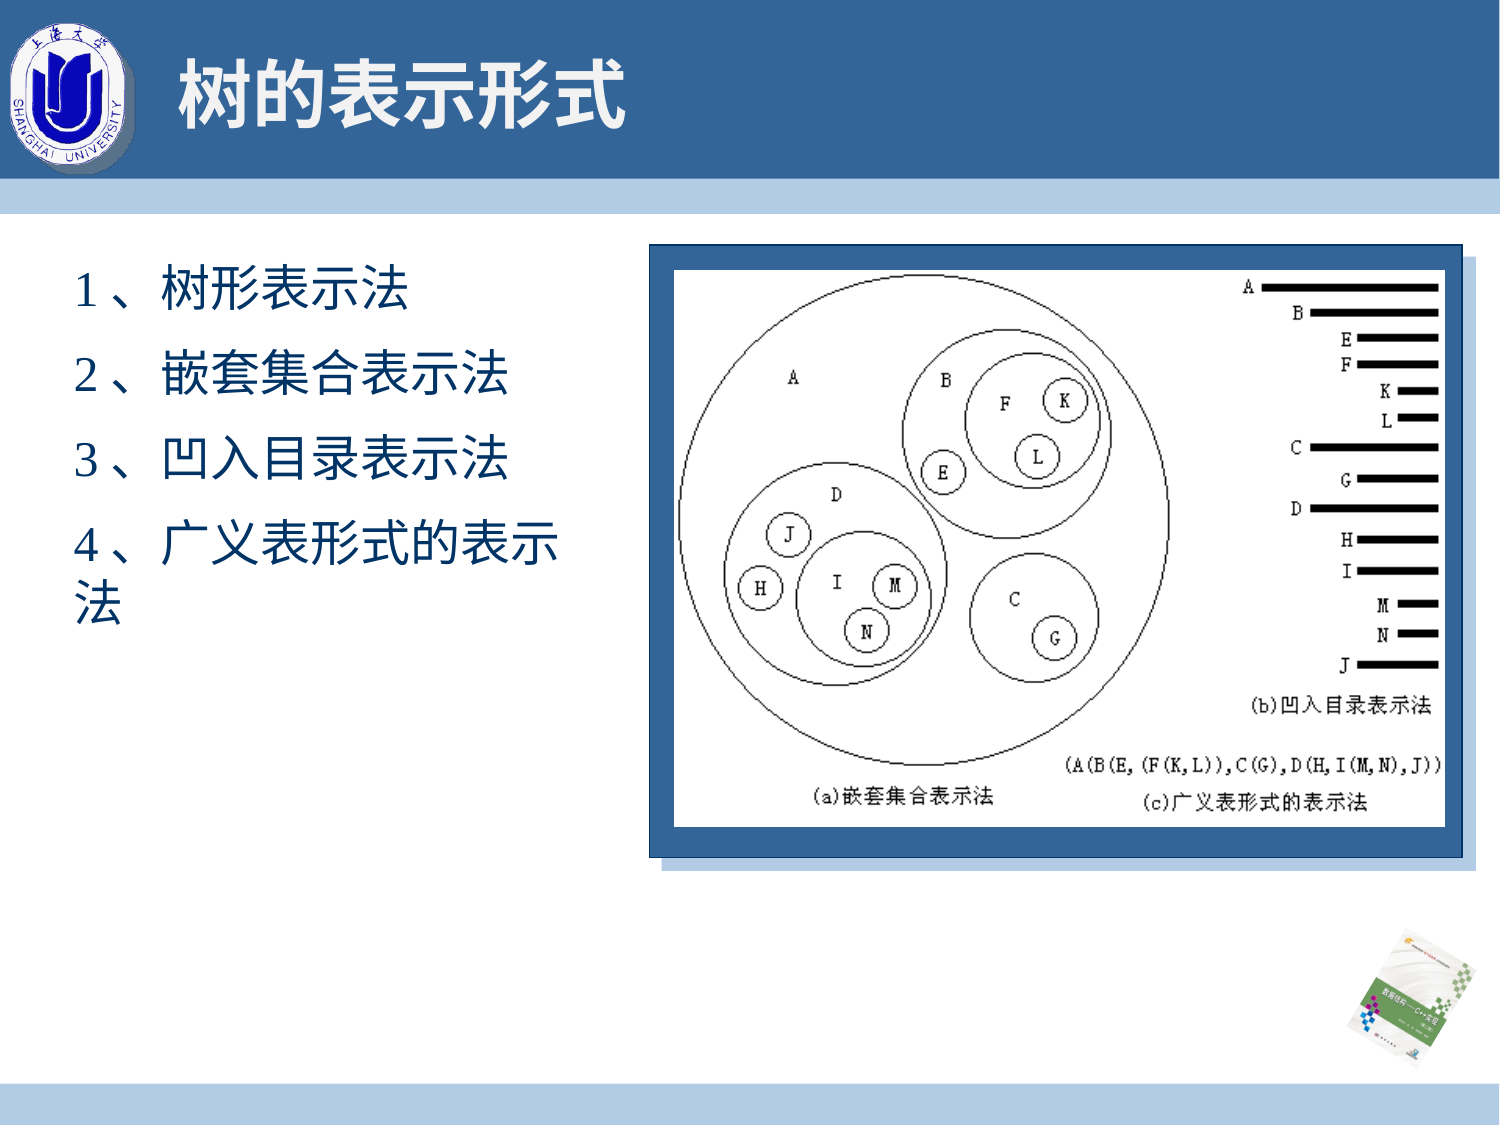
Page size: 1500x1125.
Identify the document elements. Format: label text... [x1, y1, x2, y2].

text_box 1、树形表示法 2、嵌套集合表示法 3、凹入目录表示法 4、广义表形式的表示法 [58, 248, 618, 639]
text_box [649, 244, 1463, 858]
picture [1347, 928, 1476, 1068]
picture [4, 17, 128, 176]
title 树的表示形式 [162, 23, 1436, 161]
